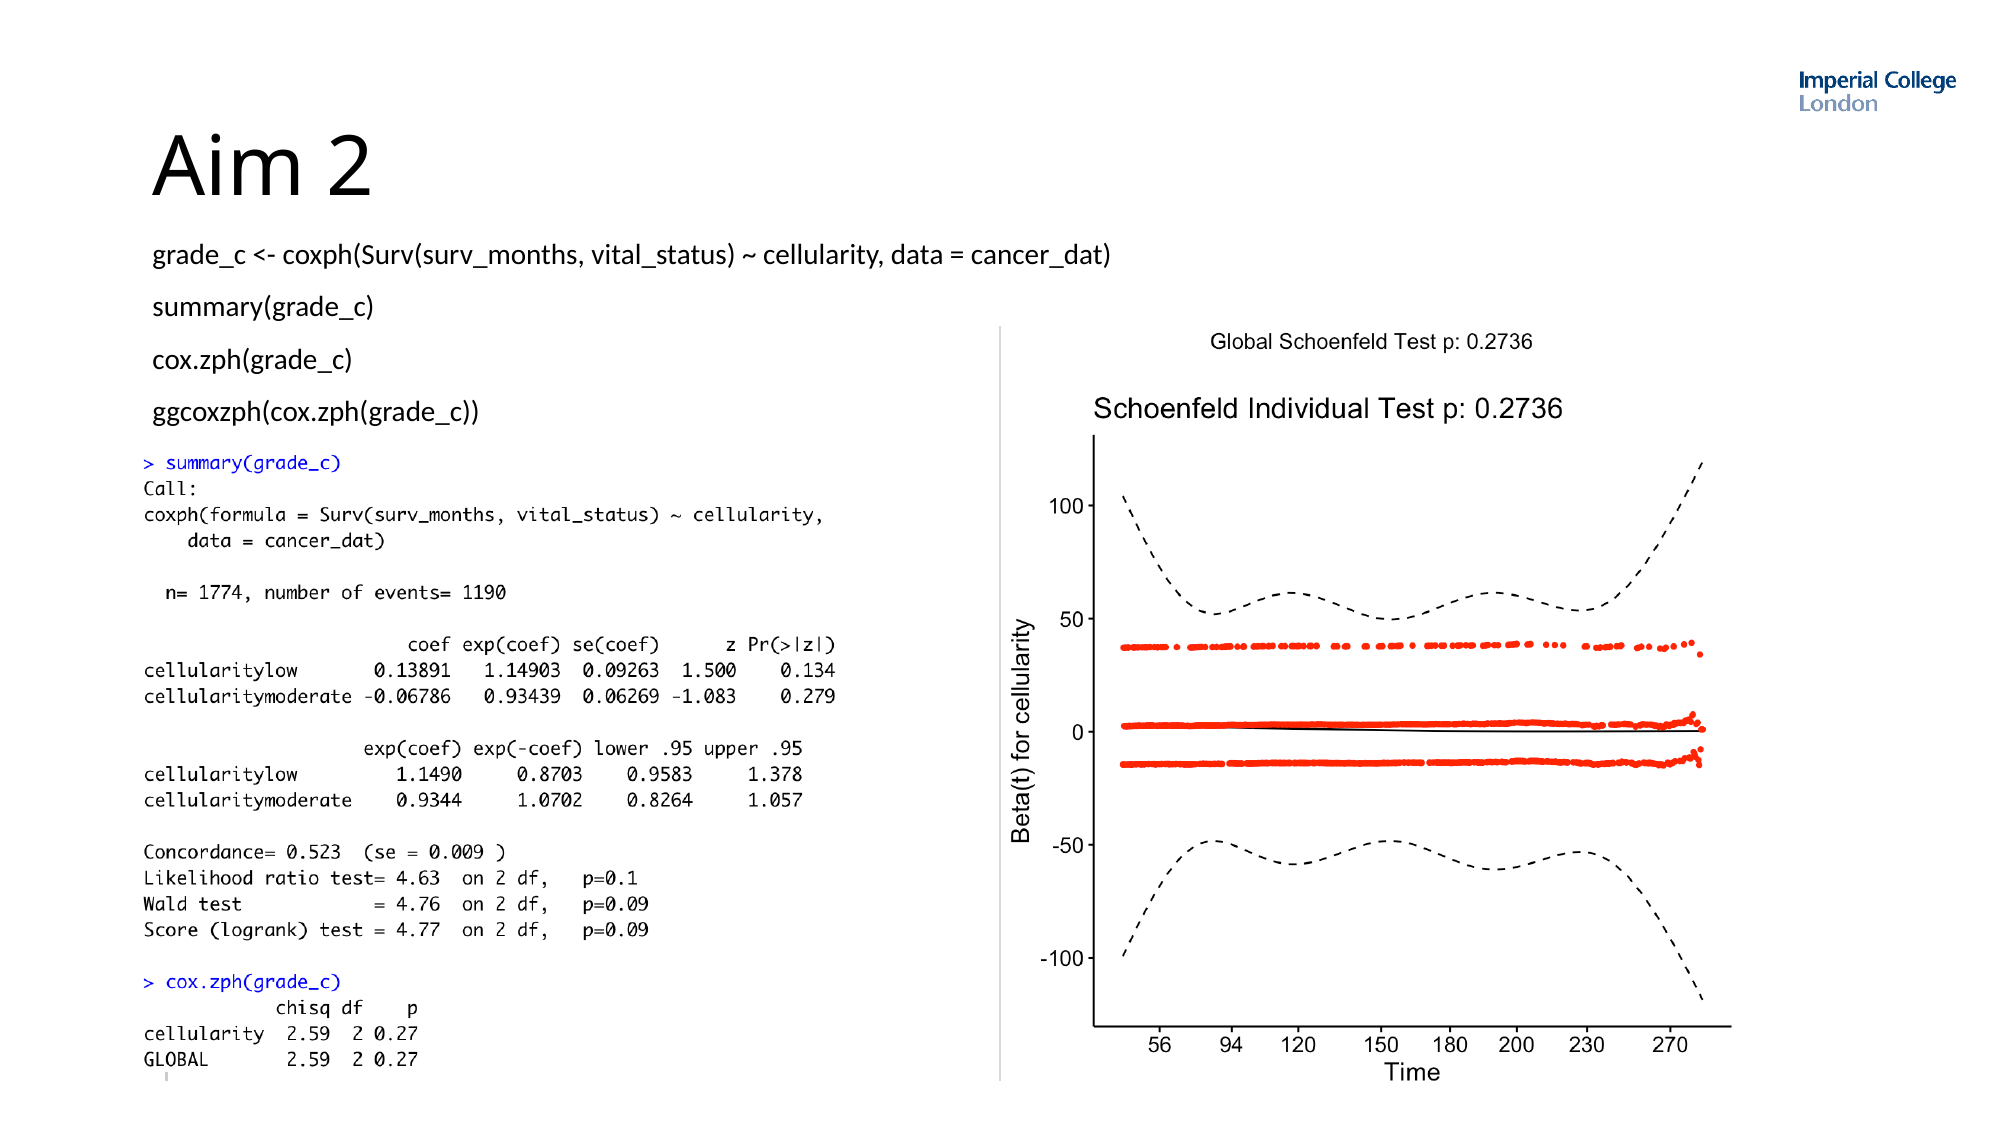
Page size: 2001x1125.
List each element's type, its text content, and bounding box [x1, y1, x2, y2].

picture [1800, 38, 1956, 116]
list grade_c <- coxph(Surv(surv_months, vital_status) ~ cellularity, data = cancer_dat) summary(grade_c) cox.zph(grade_c) ggcoxzph(cox.zph(grade_c)) [137, 231, 1863, 1014]
title Aim 2 [137, 59, 1863, 231]
picture [137, 449, 915, 1081]
picture [999, 326, 1738, 1081]
